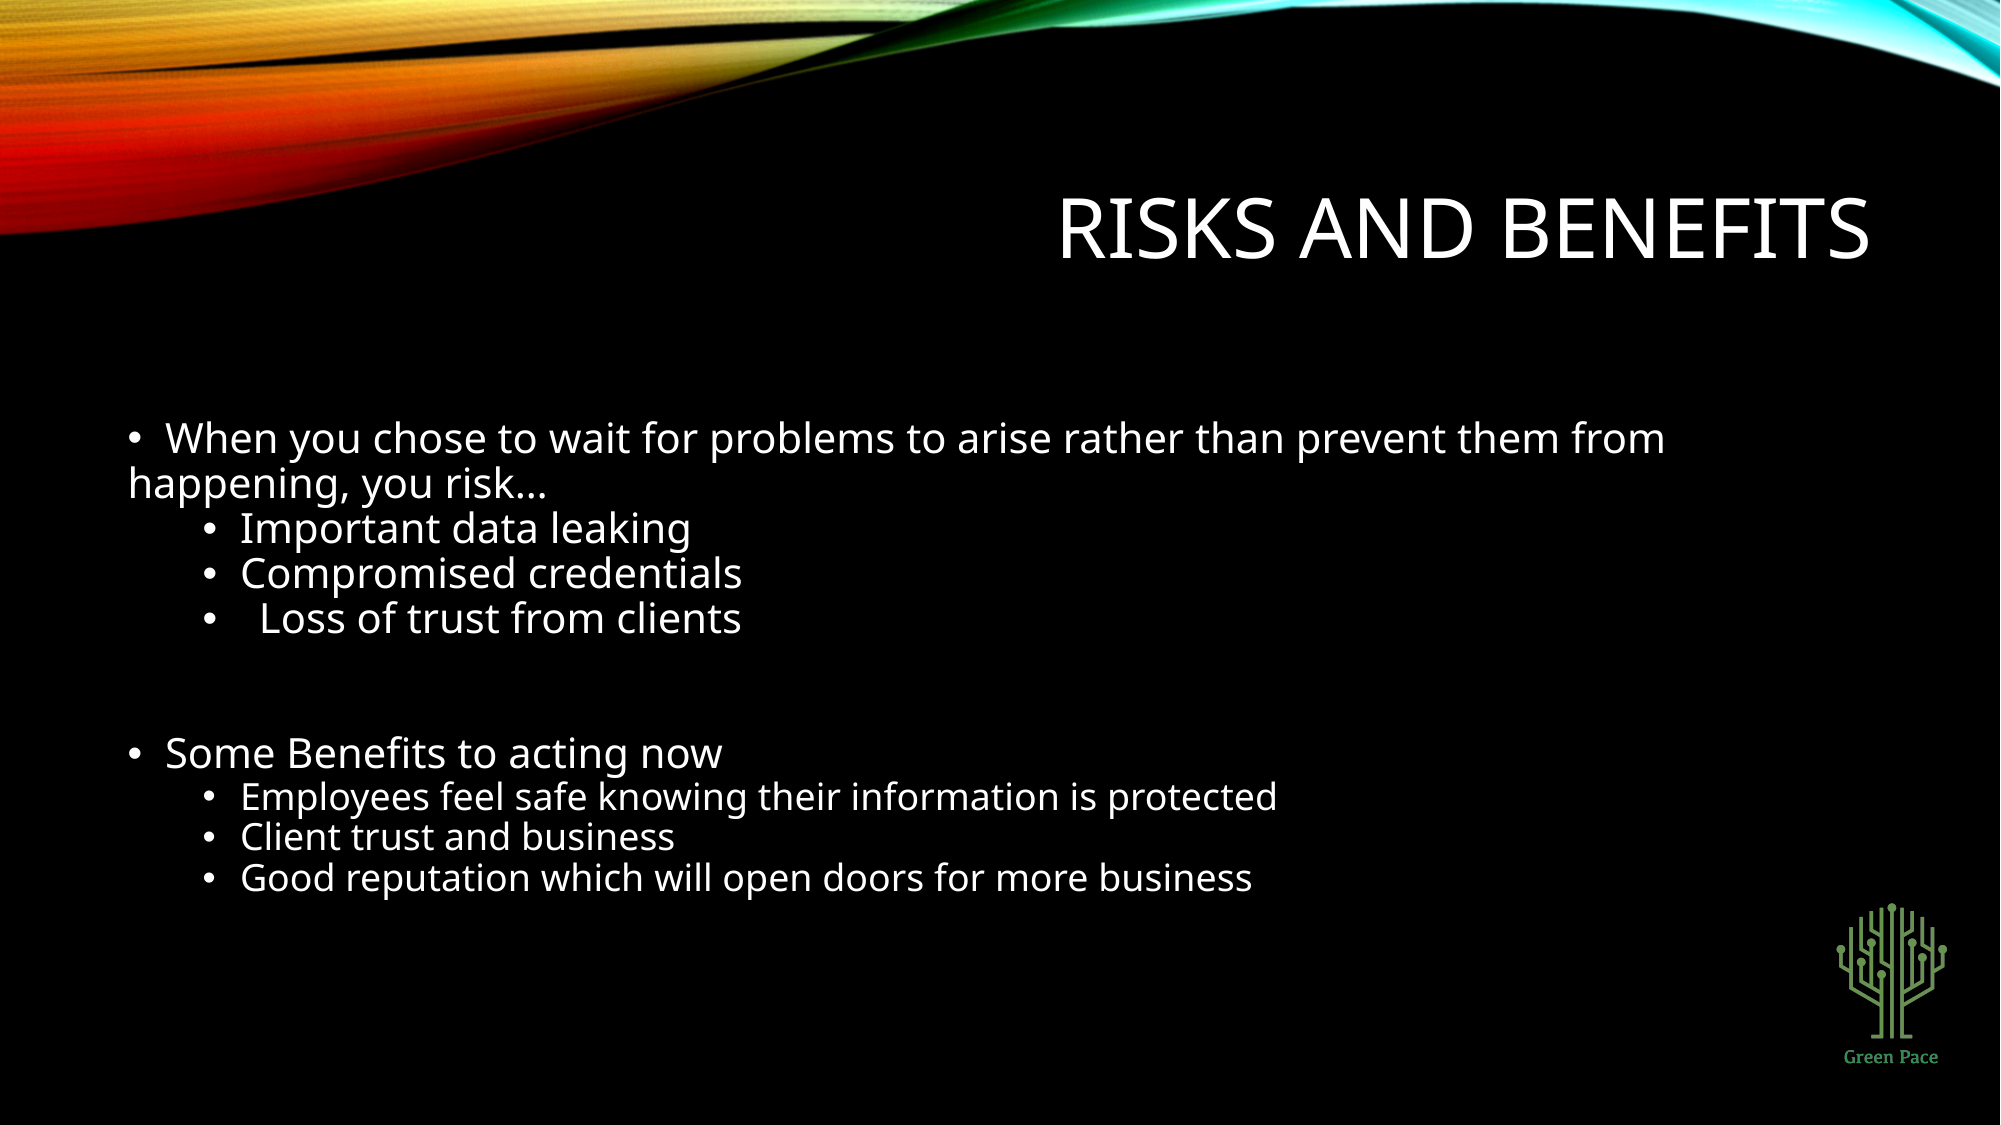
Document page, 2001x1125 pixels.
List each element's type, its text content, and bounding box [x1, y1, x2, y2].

list When you chose to wait for problems to arise rather than prevent them from happening, you risk… Important data leaking Compromised credentials Loss of trust from clients Some Benefits to acting now Employees feel safe knowing their information is protected Client trust and business Good reputation which will open doors for more business [112, 360, 1888, 1021]
title RISKS AND BENEFITS [474, 125, 1888, 338]
picture [0, 0, 2000, 237]
picture [1817, 892, 1964, 1082]
